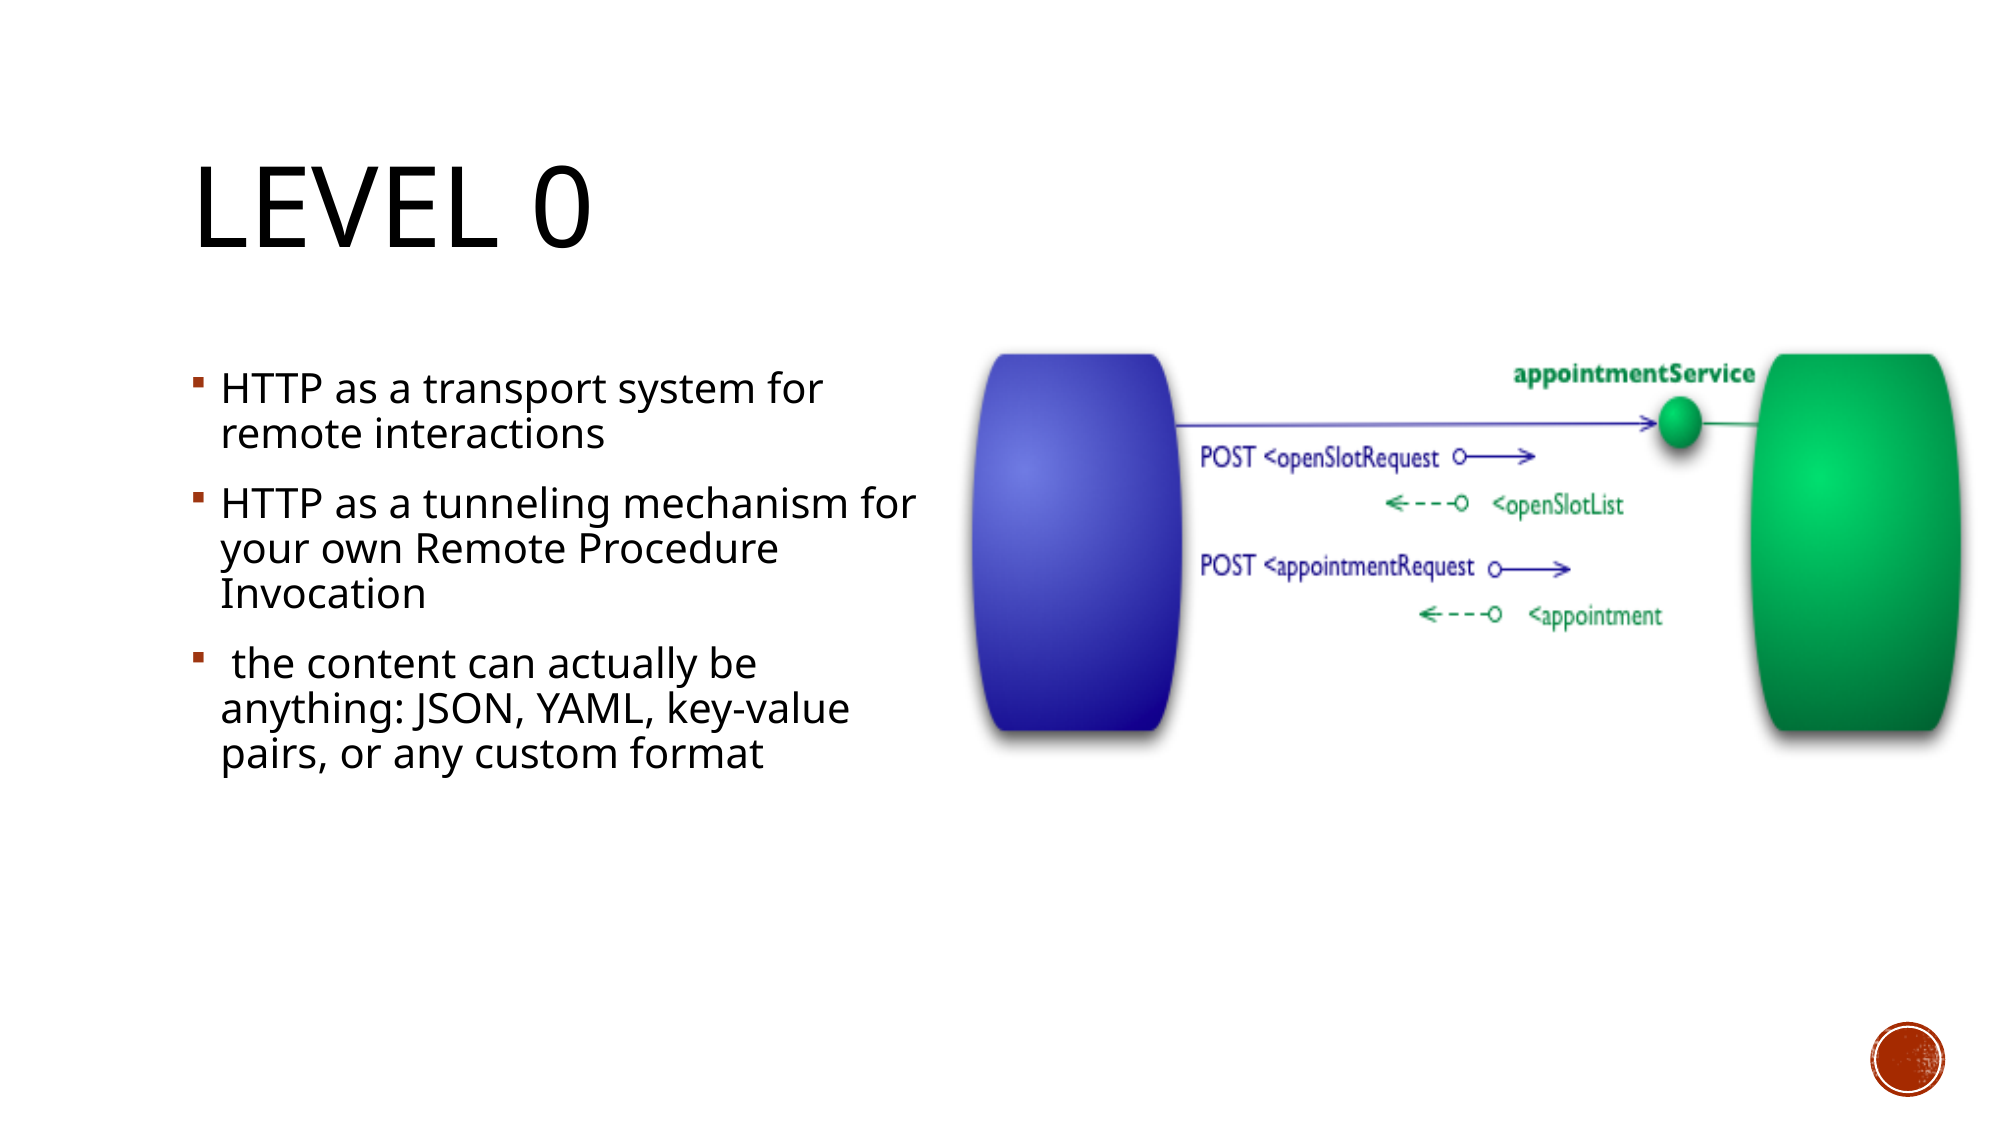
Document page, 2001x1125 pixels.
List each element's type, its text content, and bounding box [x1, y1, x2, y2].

title Level 0 [175, 79, 1826, 344]
picture [955, 343, 1979, 762]
list HTTP as a transport system for remote interactions HTTP as a tunneling mechanism for your own Remote Procedure Invocation the content can actually be anything: JSON, YAML, key-value pairs, or any custom format [175, 360, 956, 1013]
